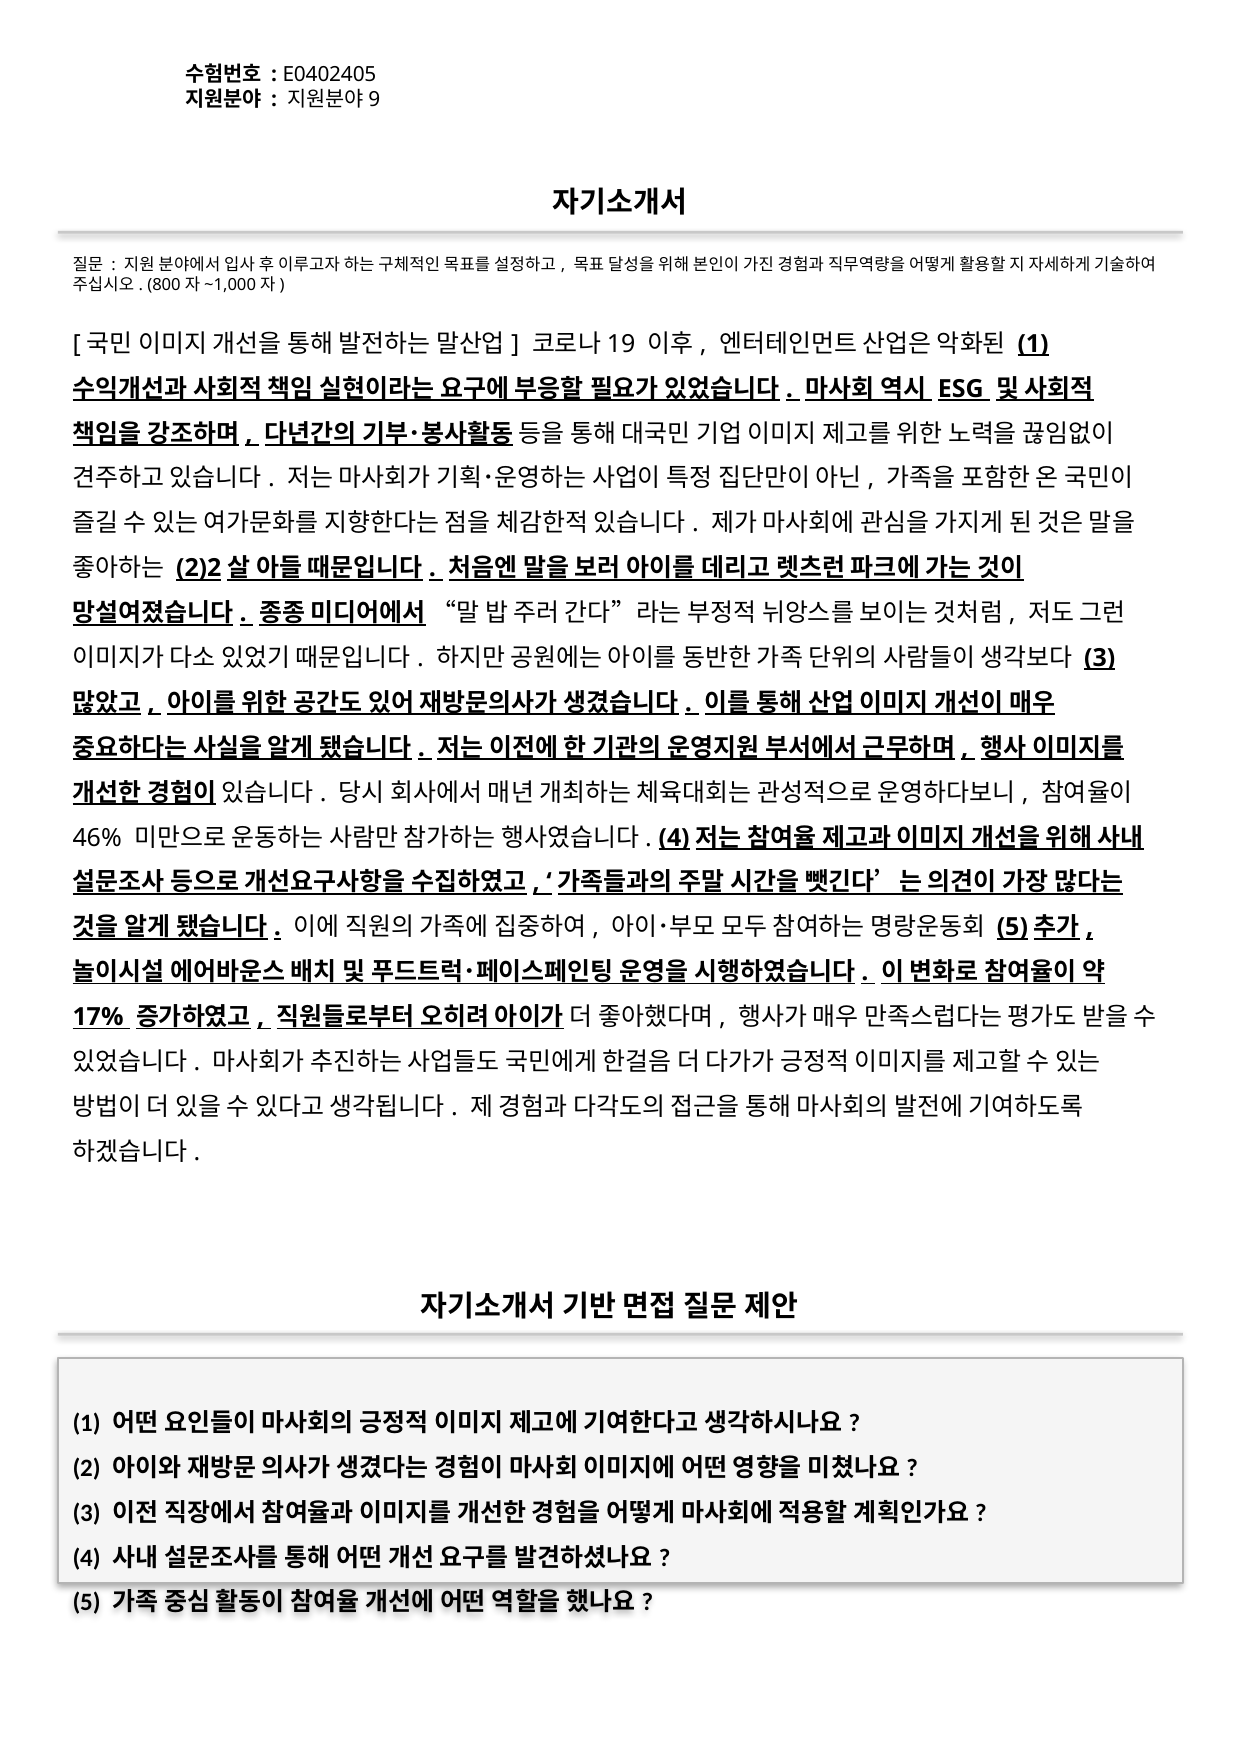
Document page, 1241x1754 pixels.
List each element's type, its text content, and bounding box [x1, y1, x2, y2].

text_box 자기소개서 기반 면접 질문 제안 [405, 1235, 814, 1331]
text_box (1) 어떤 요인들이 마사회의 긍정적 이미지 제고에 기여한다고 생각하시나요? (2) 아이와 재방문 의사가 생겼다는 경험이 마사회 이미지에 어떤 영향을 미쳤나요? (3) 이전 직장에서 참여율과 이미지를 개선한 경험을 어떻게 마사회에 적용할 계획인가요? (4) 사내 설문조사를 통해 어떤 개선 요구를 발견하셨나요? (5) 가족 중심 활동이 참여율 개선에 어떤 역할을 했나요? [57, 1357, 1184, 1584]
text_box 수험번호 : E0402405 지원분야 : 지원분야9 [170, 8, 396, 118]
text_box [국민 이미지 개선을 통해 발전하는 말산업] 코로나19 이후, 엔터테인먼트 산업은 악화된 (1)수익개선과 사회적 책임 실현이라는 요구에 부응할 필요가 있었습니다. 마사회 역시 ESG 및 사회적 책임을 강조하며, 다년간의 기부･봉사활동 등을 통해 대국민 기업 이미지 제고를 위한 노력을 끊임없이 견주하고 있습니다. 저는 마사회가 기획･운영하는 사업이 특정 집단만이 아닌, 가족을 포함한 온 국민이 즐길 수 있는 여가문화를 지향한다는 점을 체감한적 있습니다. 제가 마사회에 관심을 가지게 된 것은 말을 좋아하는 (2)2살 아들 때문입니다. 처음엔 말을 보러 아이를 데리고 렛츠런 파크에 가는 것이 망설여졌습니다. 종종 미디어에서 “말 밥 주러 간다”라는 부정적 뉘앙스를 보이는 것처럼, 저도 그런 이미지가 다소 있었기 때문입니다. 하지만 공원에는 아이를 동반한 가족 단위의 사람들이 생각보다 (3)많았고, 아이를 위한 공간도 있어 재방문의사가 생겼습니다. 이를 통해 산업 이미지 개선이 매우 중요하다는 사실을 알게 됐습니다. 저는 이전에 한 기관의 운영지원 부서에서 근무하며, 행사 이미지를 개선한 경험이 있습니다. 당시 회사에서 매년 개최하는 체육대회는 관성적으로 운영하다보니, 참여율이 46% 미만으로 운동하는 사람만 참가하는 행사였습니다. (4)저는 참여율 제고과 이미지 개선을 위해 사내 설문조사 등으로 개선요구사항을 수집하였고, ‘가족들과의 주말 시간을 뺏긴다’는 의견이 가장 많다는 것을 알게 됐습니다. 이에 직원의 가족에 집중하여, 아이･부모 모두 참여하는 명랑운동회 (5)추가, 놀이시설 에어바운스 배치 및 푸드트럭･페이스페인팅 운영을 시행하였습니다. 이 변화로 참여율이 약 17% 증가하였고, 직원들로부터 오히려 아이가 더 좋아했다며, 행사가 매우 만족스럽다는 평가도 받을 수 있었습니다. 마사회가 추진하는 사업들도 국민에게 한걸음 더 다가가 긍정적 이미지를 제고할 수 있는 방법이 더 있을 수 있다고 생각됩니다. 제 경험과 다각도의 접근을 통해 마사회의 발전에 기여하도록 하겠습니다. [57, 239, 1183, 1173]
text_box 질문 : 지원 분야에서 입사 후 이루고자 하는 구체적인 목표를 설정하고, 목표 달성을 위해 본인이 가진 경험과 직무역량을 어떻게 활용할 지 자세하게 기술하여 주십시오. (800자~1,000자) [57, 201, 1183, 230]
text_box 자기소개서 [537, 130, 703, 201]
text_box [57, 1332, 1184, 1336]
text_box [57, 230, 1184, 235]
